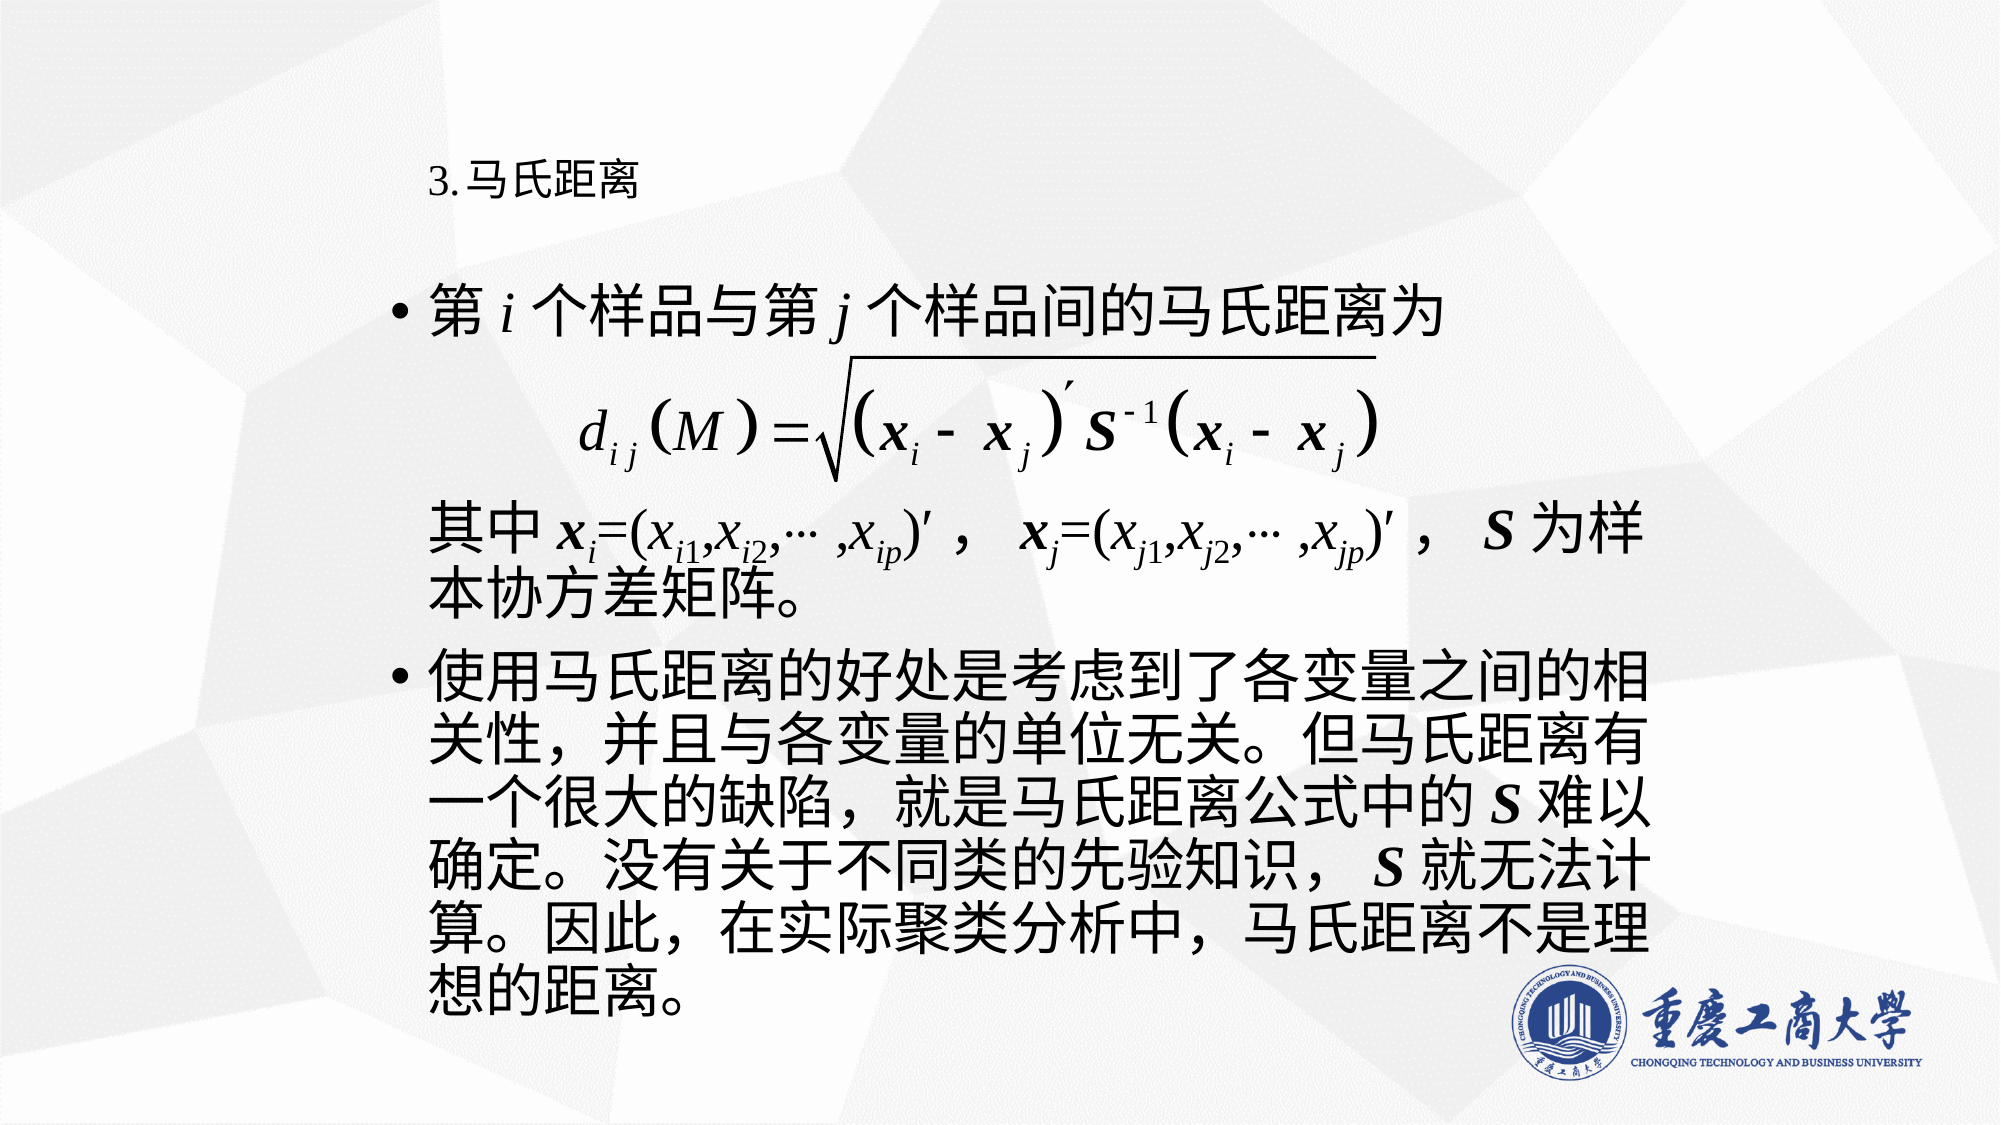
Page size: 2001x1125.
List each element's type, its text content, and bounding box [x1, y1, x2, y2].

picture [0, 0, 2001, 1125]
title 3.马氏距离 [412, 149, 1413, 213]
list 第i个样品与第j个样品间的马氏距离为 其中xi=(xi1,xi2,⋯ ,xip)′，xj=(xj1,xj2,⋯ ,xjp)′，S为样本协方差矩阵。 使用马氏距离的好处是考虑到了各变量之间的相关性，并且与各变量的单位无关。但马氏距离有一个很大的缺陷，就是马氏距离公式中的S难以确定。没有关于不同类的先验知识，S就无法计算。因此，在实际聚类分析中，马氏距离不是理想的距离。 [375, 275, 1688, 1125]
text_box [574, 349, 1382, 488]
